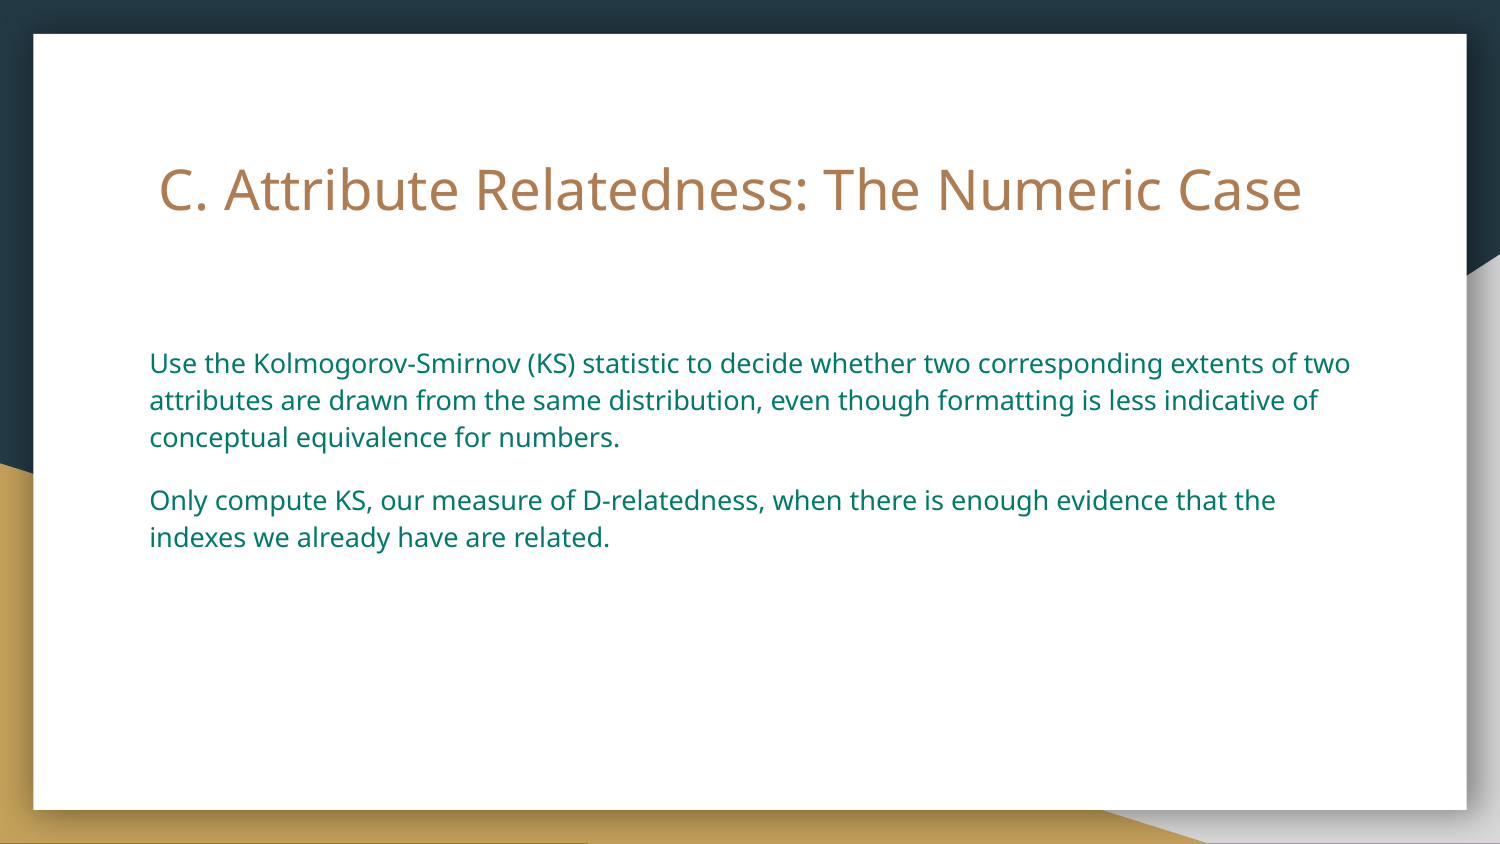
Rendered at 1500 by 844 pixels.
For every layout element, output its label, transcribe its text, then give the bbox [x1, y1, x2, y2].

list Use the Kolmogorov-Smirnov (KS) statistic to decide whether two corresponding extents of two attributes are drawn from the same distribution, even though formatting is less indicative of conceptual equivalence for numbers. Only compute KS, our measure of D-relatedness, when there is enough evidence that the indexes we already have are related. [134, 326, 1366, 729]
title Attribute Relatedness: The Numeric Case [134, 138, 1366, 296]
